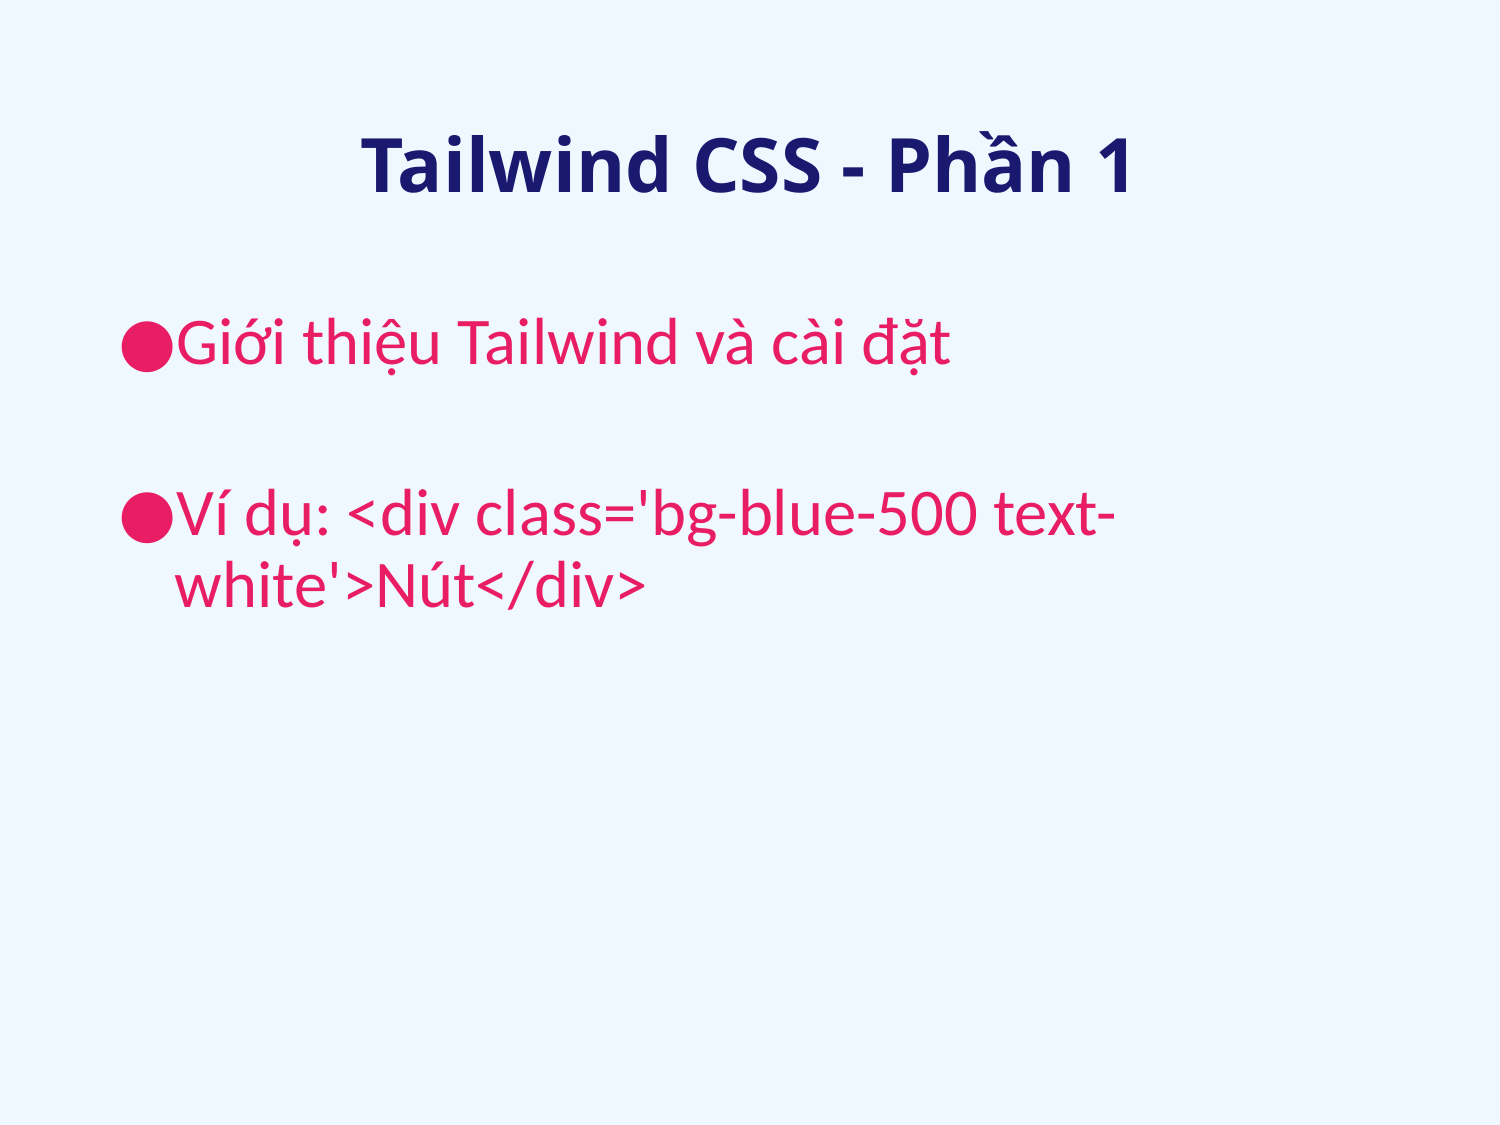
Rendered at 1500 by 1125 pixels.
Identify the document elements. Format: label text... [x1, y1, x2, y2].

title Tailwind CSS - Phần 1 [103, 59, 1397, 278]
list Giới thiệu Tailwind và cài đặt Ví dụ: <div class='bg-blue-500 text-white'>Nút</div> [103, 299, 1397, 1014]
